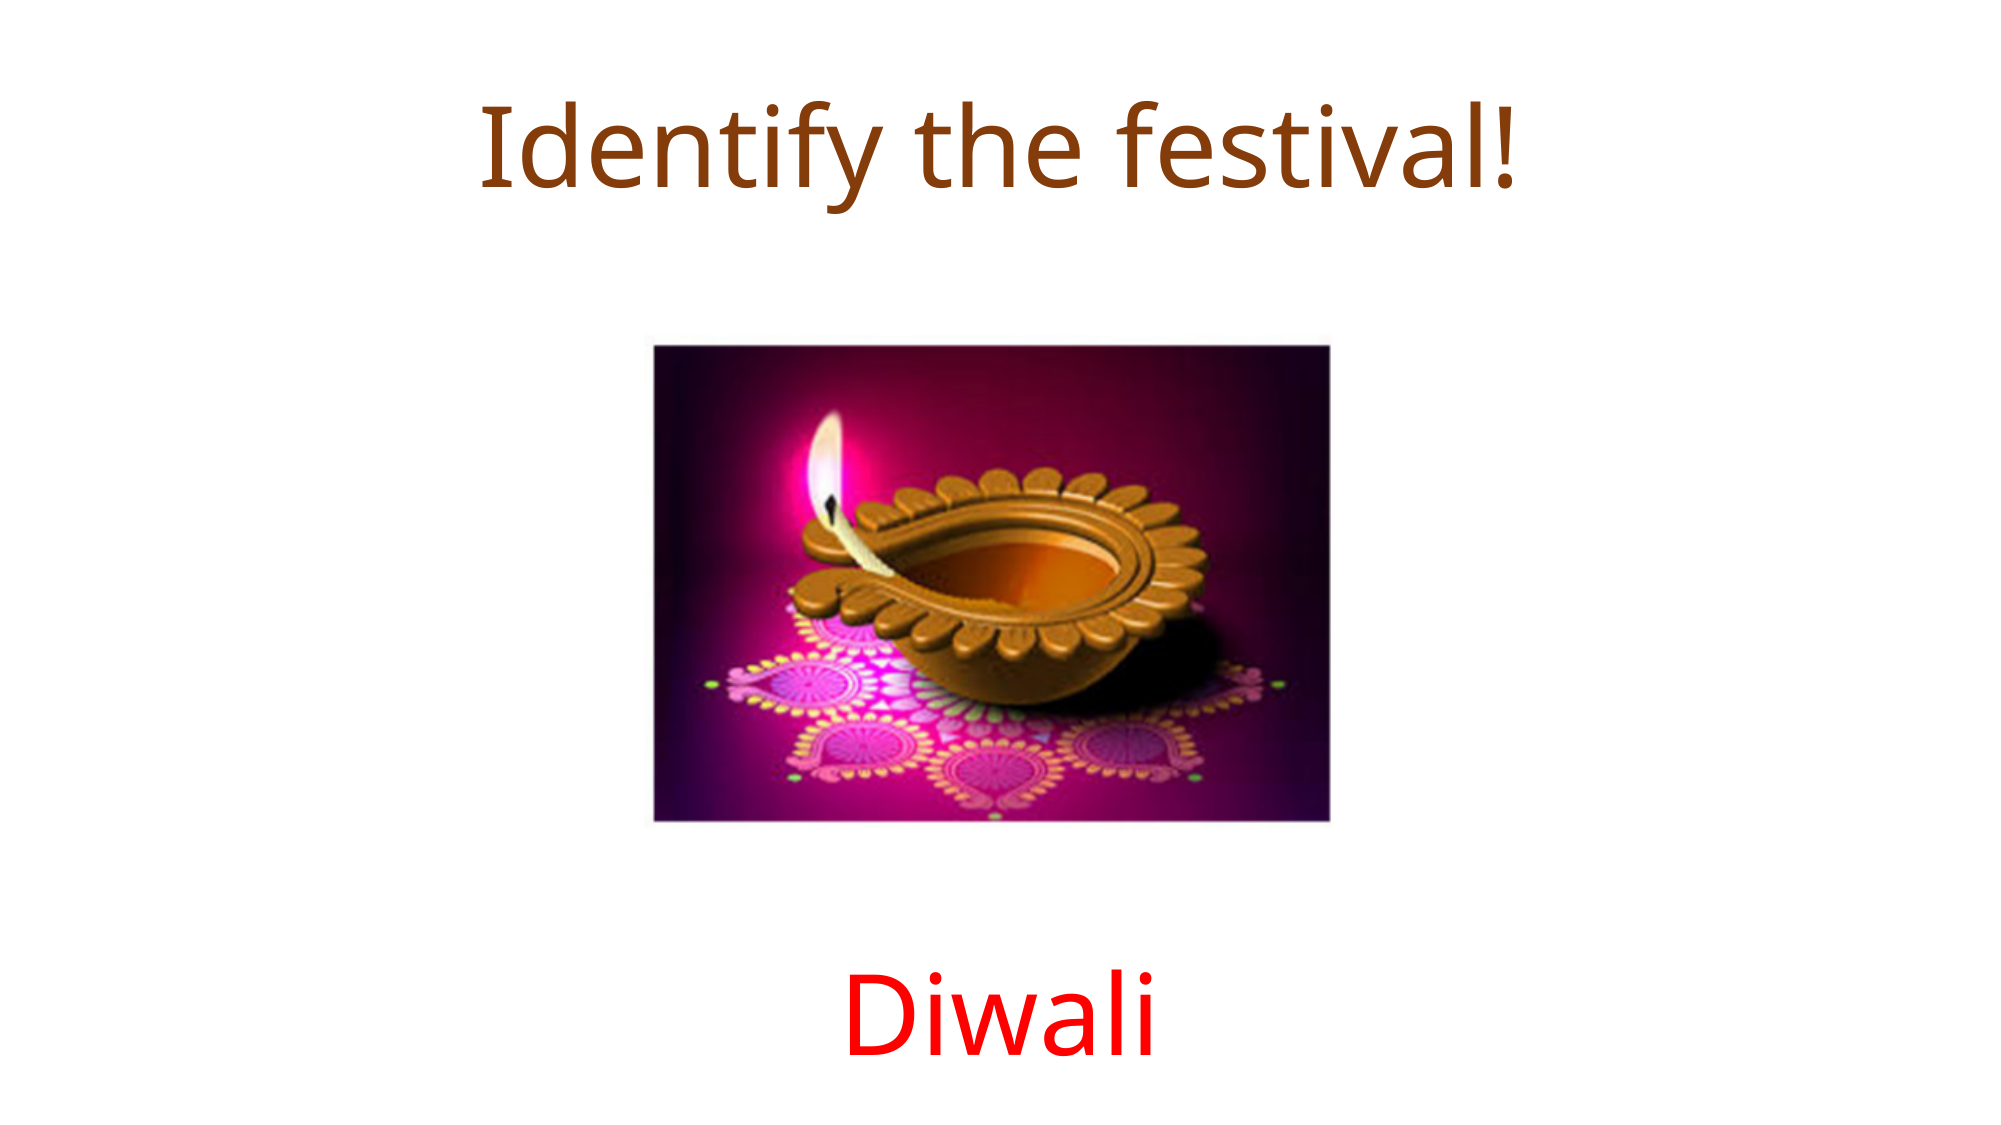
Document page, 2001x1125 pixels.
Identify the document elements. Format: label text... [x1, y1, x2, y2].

text_box Identify the festival! [463, 67, 1537, 218]
text_box Diwali [824, 935, 1176, 1086]
picture [644, 306, 1356, 876]
